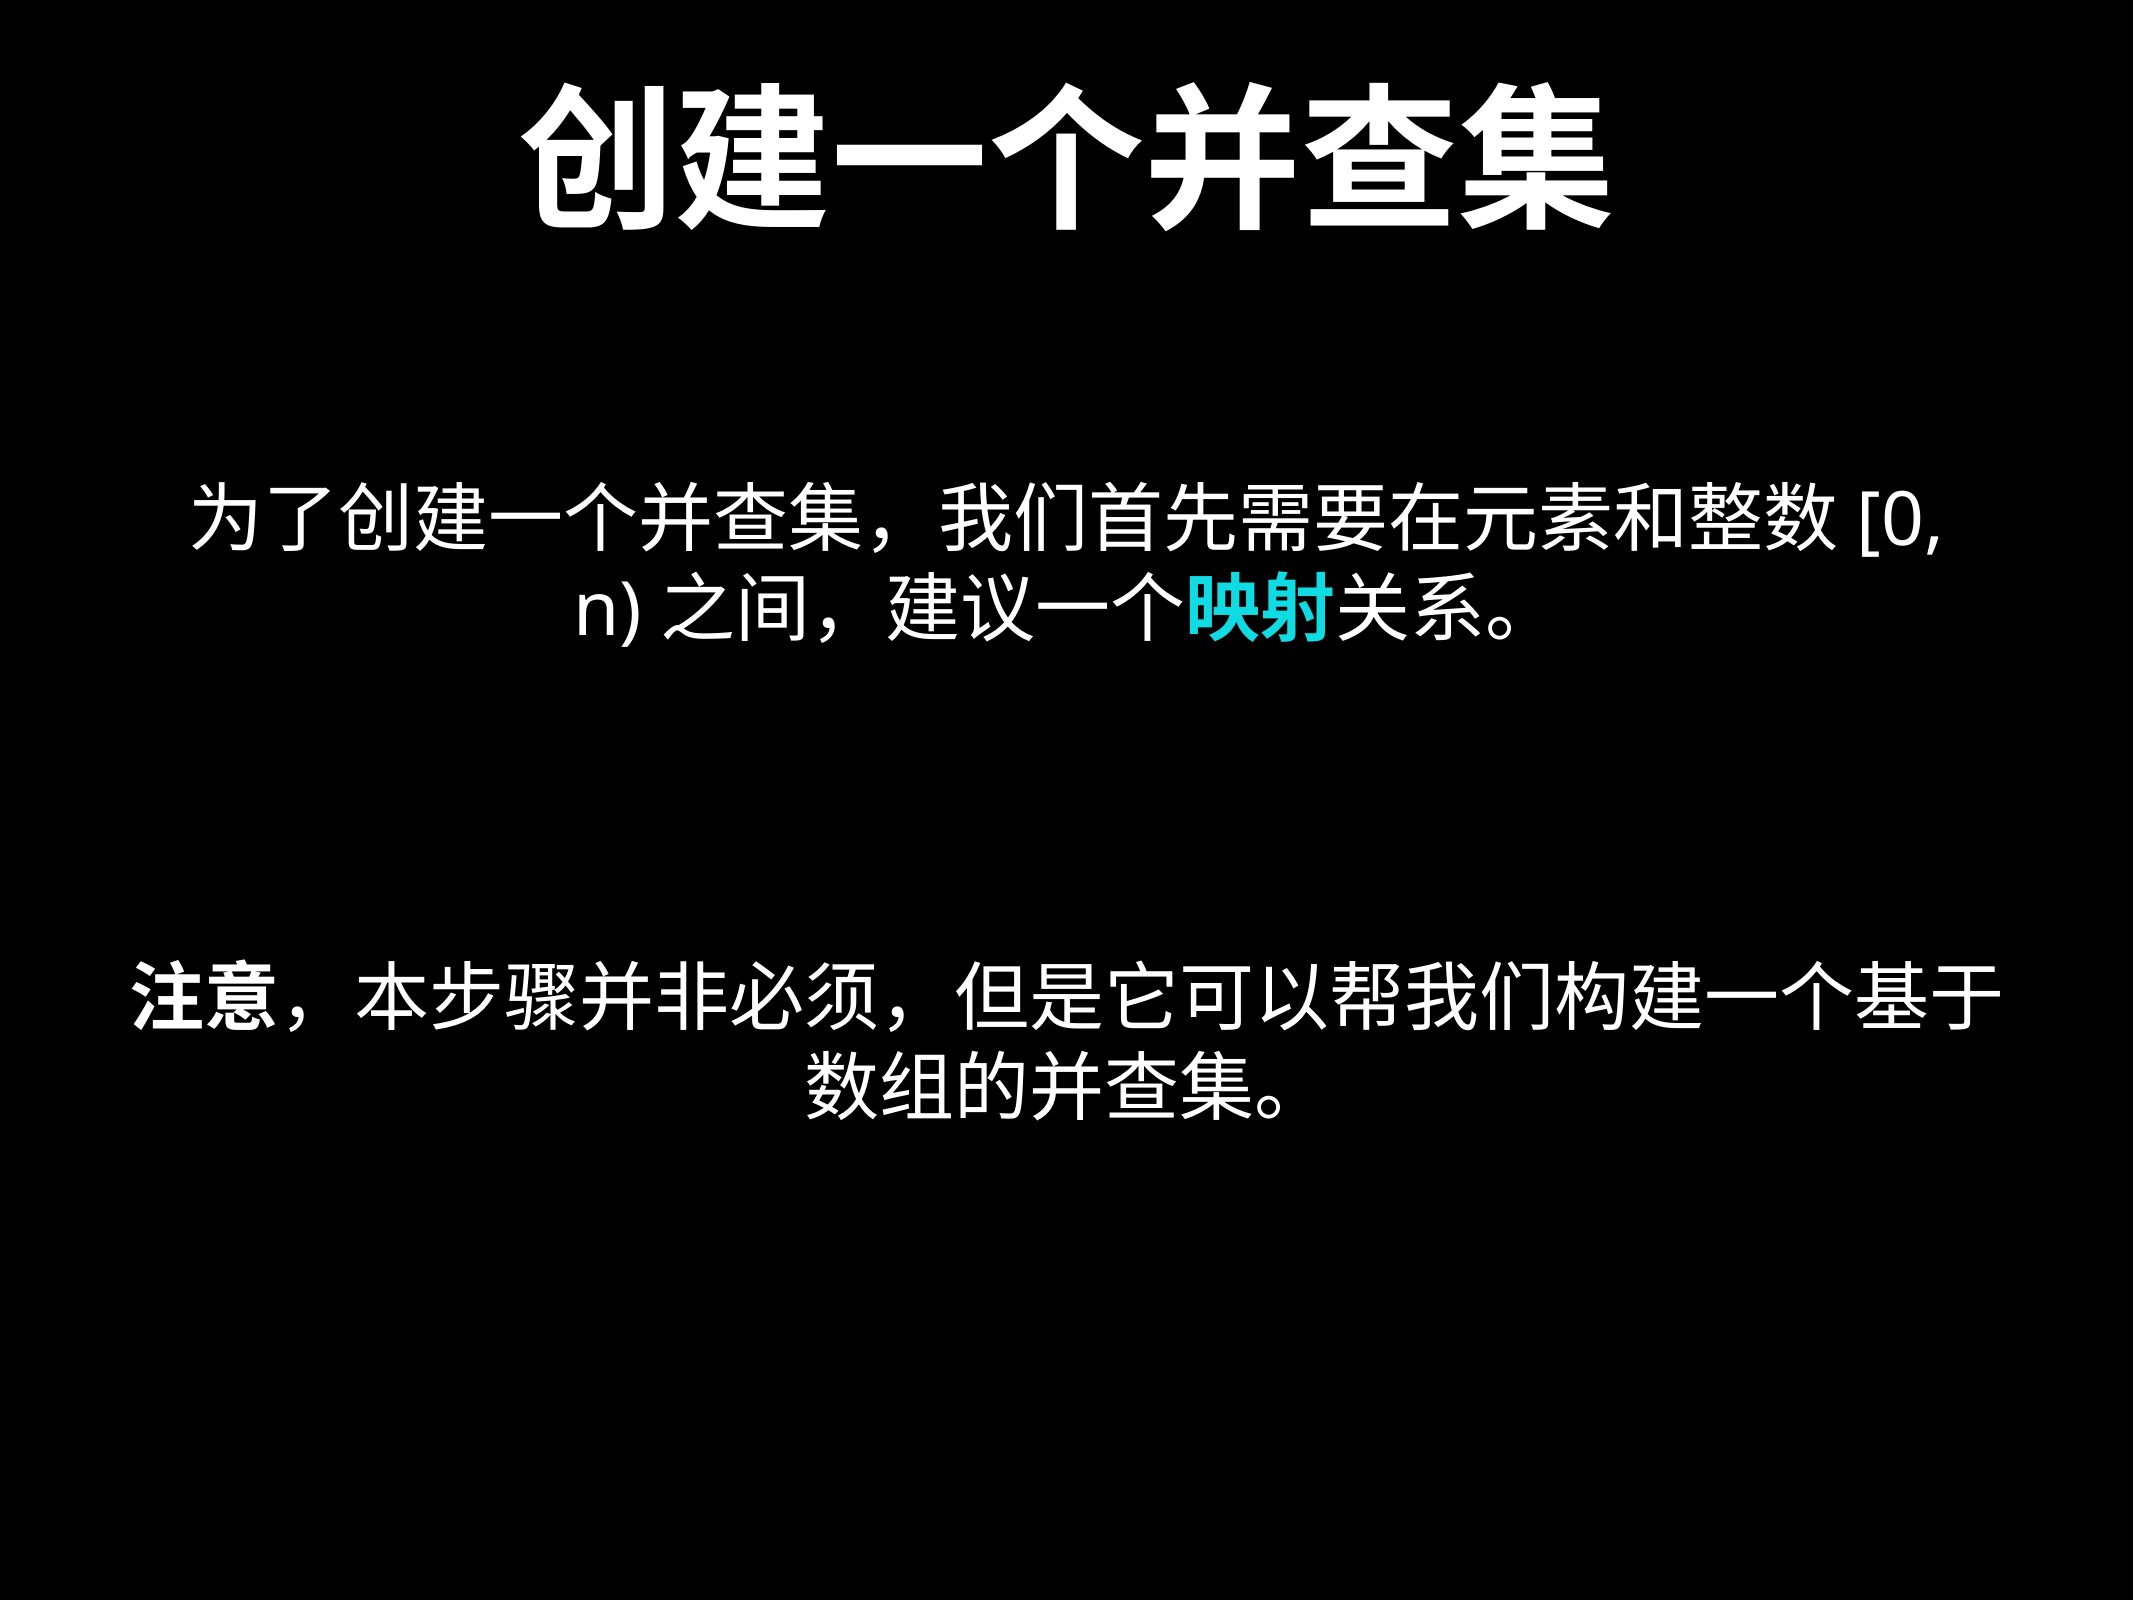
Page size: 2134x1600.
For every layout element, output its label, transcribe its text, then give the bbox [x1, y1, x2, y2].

title 创建一个并查集 [155, 41, 1978, 266]
text_box 注意，本步骤并非必须，但是它可以帮我们构建一个基于数组的并查集。 [92, 941, 2041, 1139]
text_box 为了创建一个并查集，我们首先需要在元素和整数[0, n)之间，建议一个映射关系。 [174, 461, 1960, 659]
